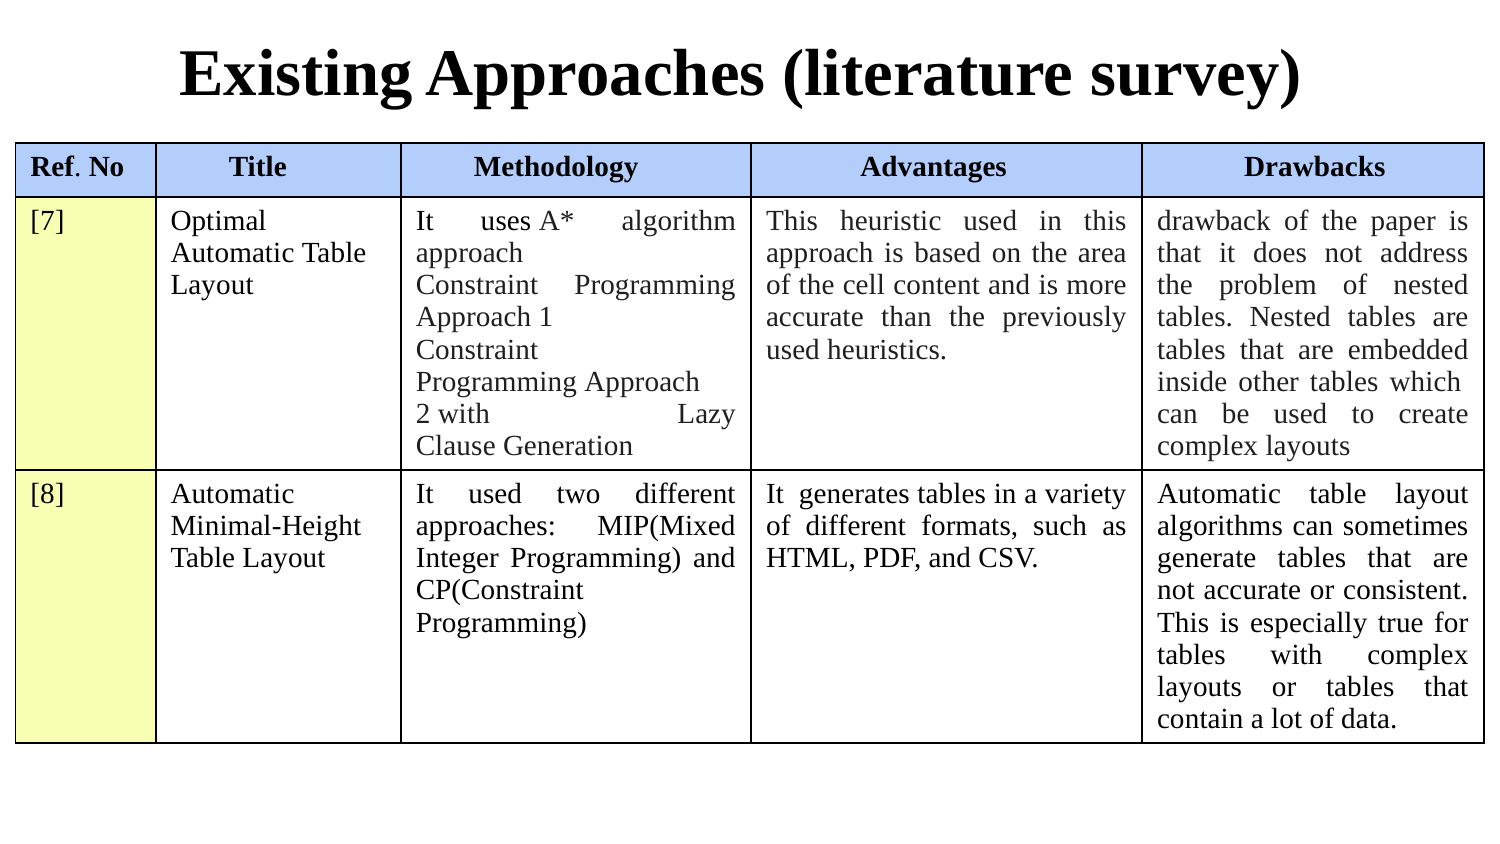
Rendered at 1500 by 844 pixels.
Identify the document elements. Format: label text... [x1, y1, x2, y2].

table_cell It generates tables in a variety of different formats, such as HTML, PDF, and CSV. [752, 471, 1141, 742]
table_cell It uses A* algorithm approach Constraint Programming Approach 1 Constraint Programming Approach 2 with Lazy Clause Generation [402, 198, 750, 469]
table_header Advantages [752, 144, 1141, 196]
table_header Title [157, 144, 400, 196]
table_header Ref. No [16, 144, 155, 196]
table_cell This heuristic used in this approach is based on the area of the cell content and is more accurate than the previously used heuristics. [752, 198, 1141, 469]
table_cell drawback of the paper is that it does not address the problem of nested tables. Nested tables are tables that are embedded inside other tables which can be used to create complex layouts [1143, 198, 1483, 469]
table_header Drawbacks [1143, 144, 1483, 196]
table_cell Optimal Automatic Table Layout [157, 198, 400, 469]
table_cell [8] [16, 471, 155, 742]
table_header Methodology [402, 144, 750, 196]
table_cell Automatic Minimal-Height Table Layout [157, 471, 400, 742]
text_box Existing Approaches (literature survey) [0, 21, 1500, 143]
table_cell Automatic table layout algorithms can sometimes generate tables that are not accurate or consistent. This is especially true for tables with complex layouts or tables that contain a lot of data. [1143, 471, 1483, 742]
table_cell It used two different approaches: MIP(Mixed Integer Programming) and CP(Constraint Programming) [402, 471, 750, 742]
table_cell [7] [16, 198, 155, 469]
